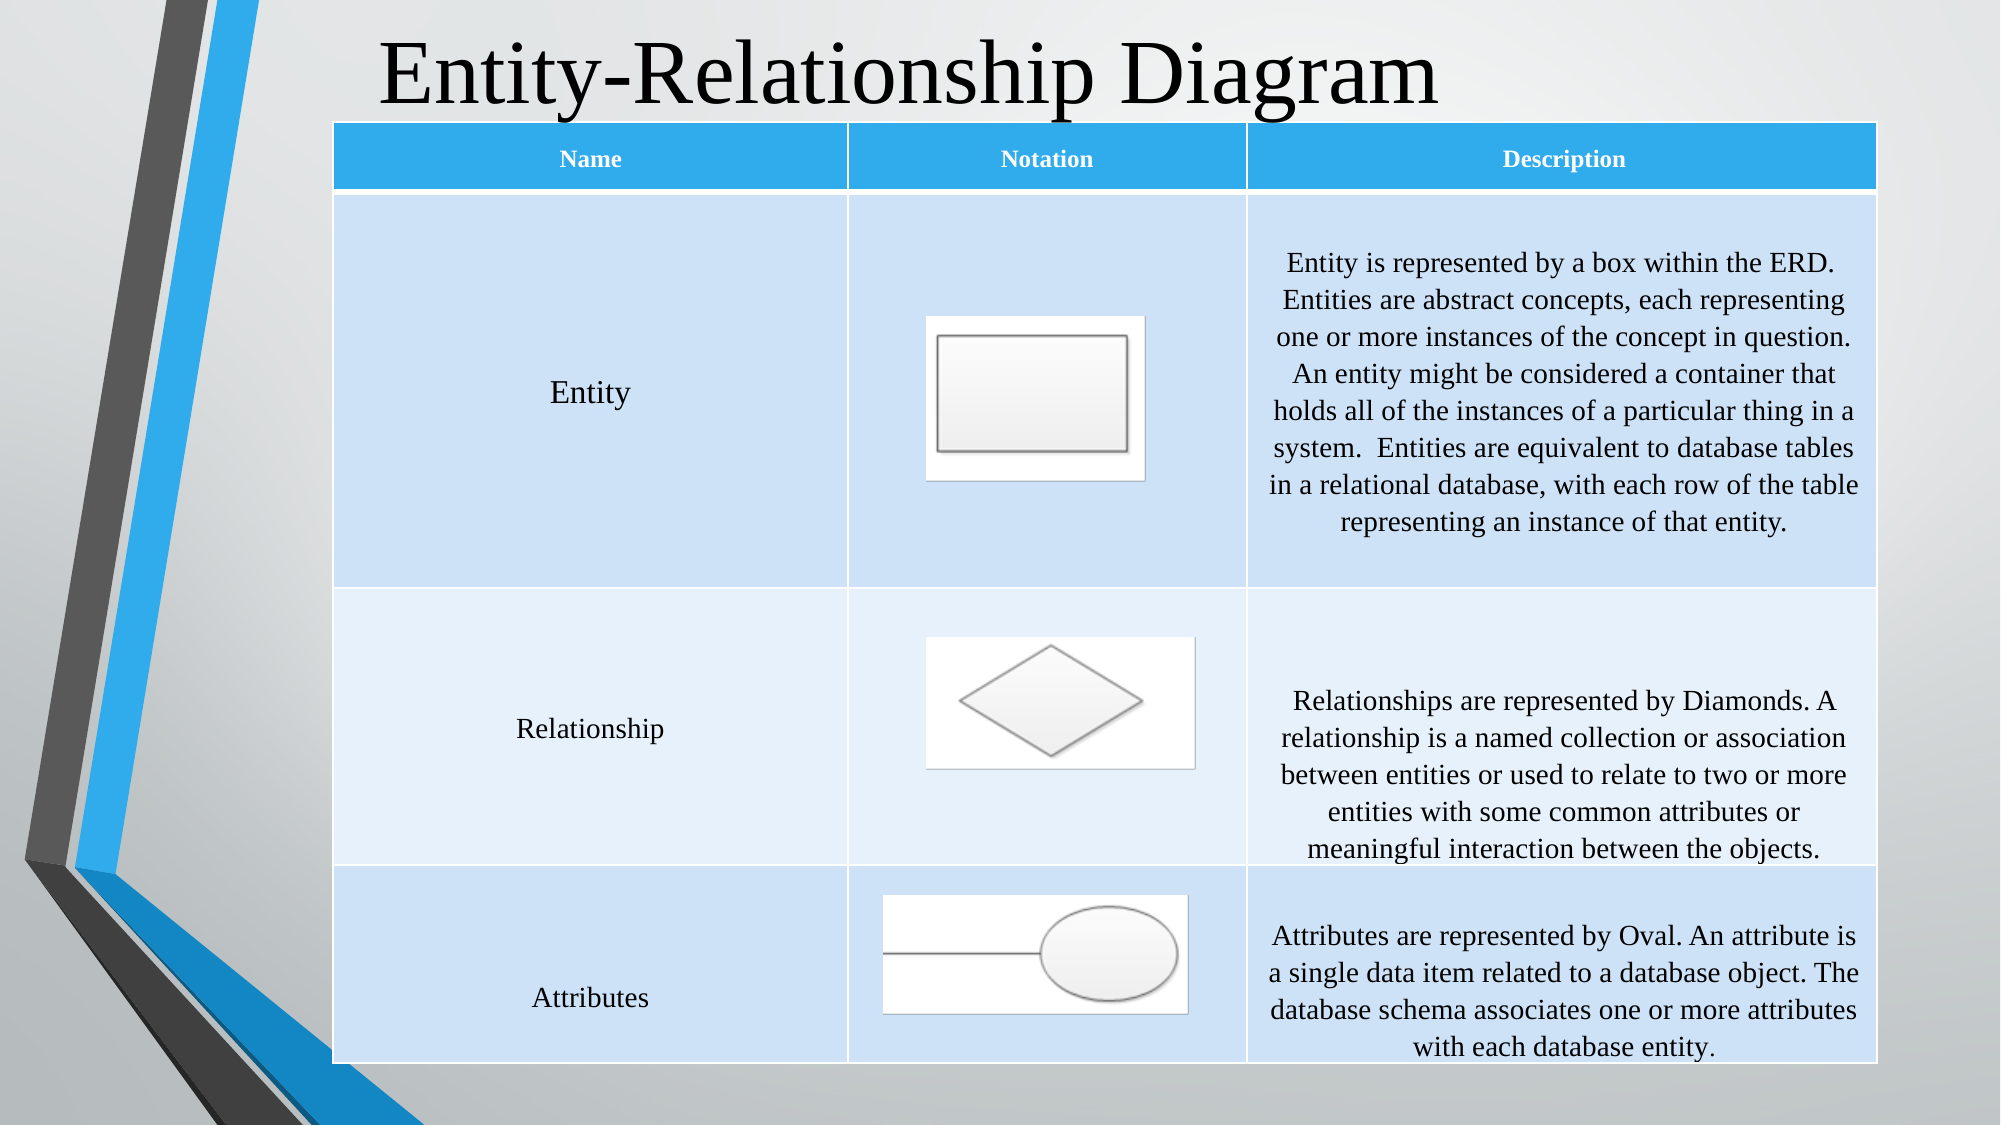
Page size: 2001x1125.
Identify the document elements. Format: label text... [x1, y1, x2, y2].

picture [925, 316, 1147, 483]
table_cell Attributes are represented by Oval. An attribute is a single data item related to a database object. The database schema associates one or more attributes with each database entity. [1248, 866, 1876, 1062]
picture [926, 637, 1197, 771]
table_header Notation [849, 129, 1246, 189]
table_cell [849, 589, 1246, 864]
text_box Entity-Relationship Diagram [363, 0, 1457, 129]
table_cell [849, 195, 1246, 587]
table_cell Entity [334, 195, 847, 587]
table_header Description [1248, 123, 1876, 189]
table_cell [849, 866, 1246, 1062]
table_header Name [334, 123, 847, 189]
table_cell Entity is represented by a box within the ERD. Entities are abstract concepts, each representing one or more instances of the concept in question. An entity might be considered a container that holds all of the instances of a particular thing in a system. Entities are equivalent to database tables in a relational database, with each row of the table representing an instance of that entity. [1248, 195, 1876, 587]
table_cell Attributes [334, 866, 847, 1062]
table_cell Relationships are represented by Diamonds. A relationship is a named collection or association between entities or used to relate to two or more entities with some common attributes or meaningful interaction between the objects. [1248, 589, 1876, 864]
table_cell Relationship [334, 589, 847, 864]
picture [883, 895, 1190, 1016]
